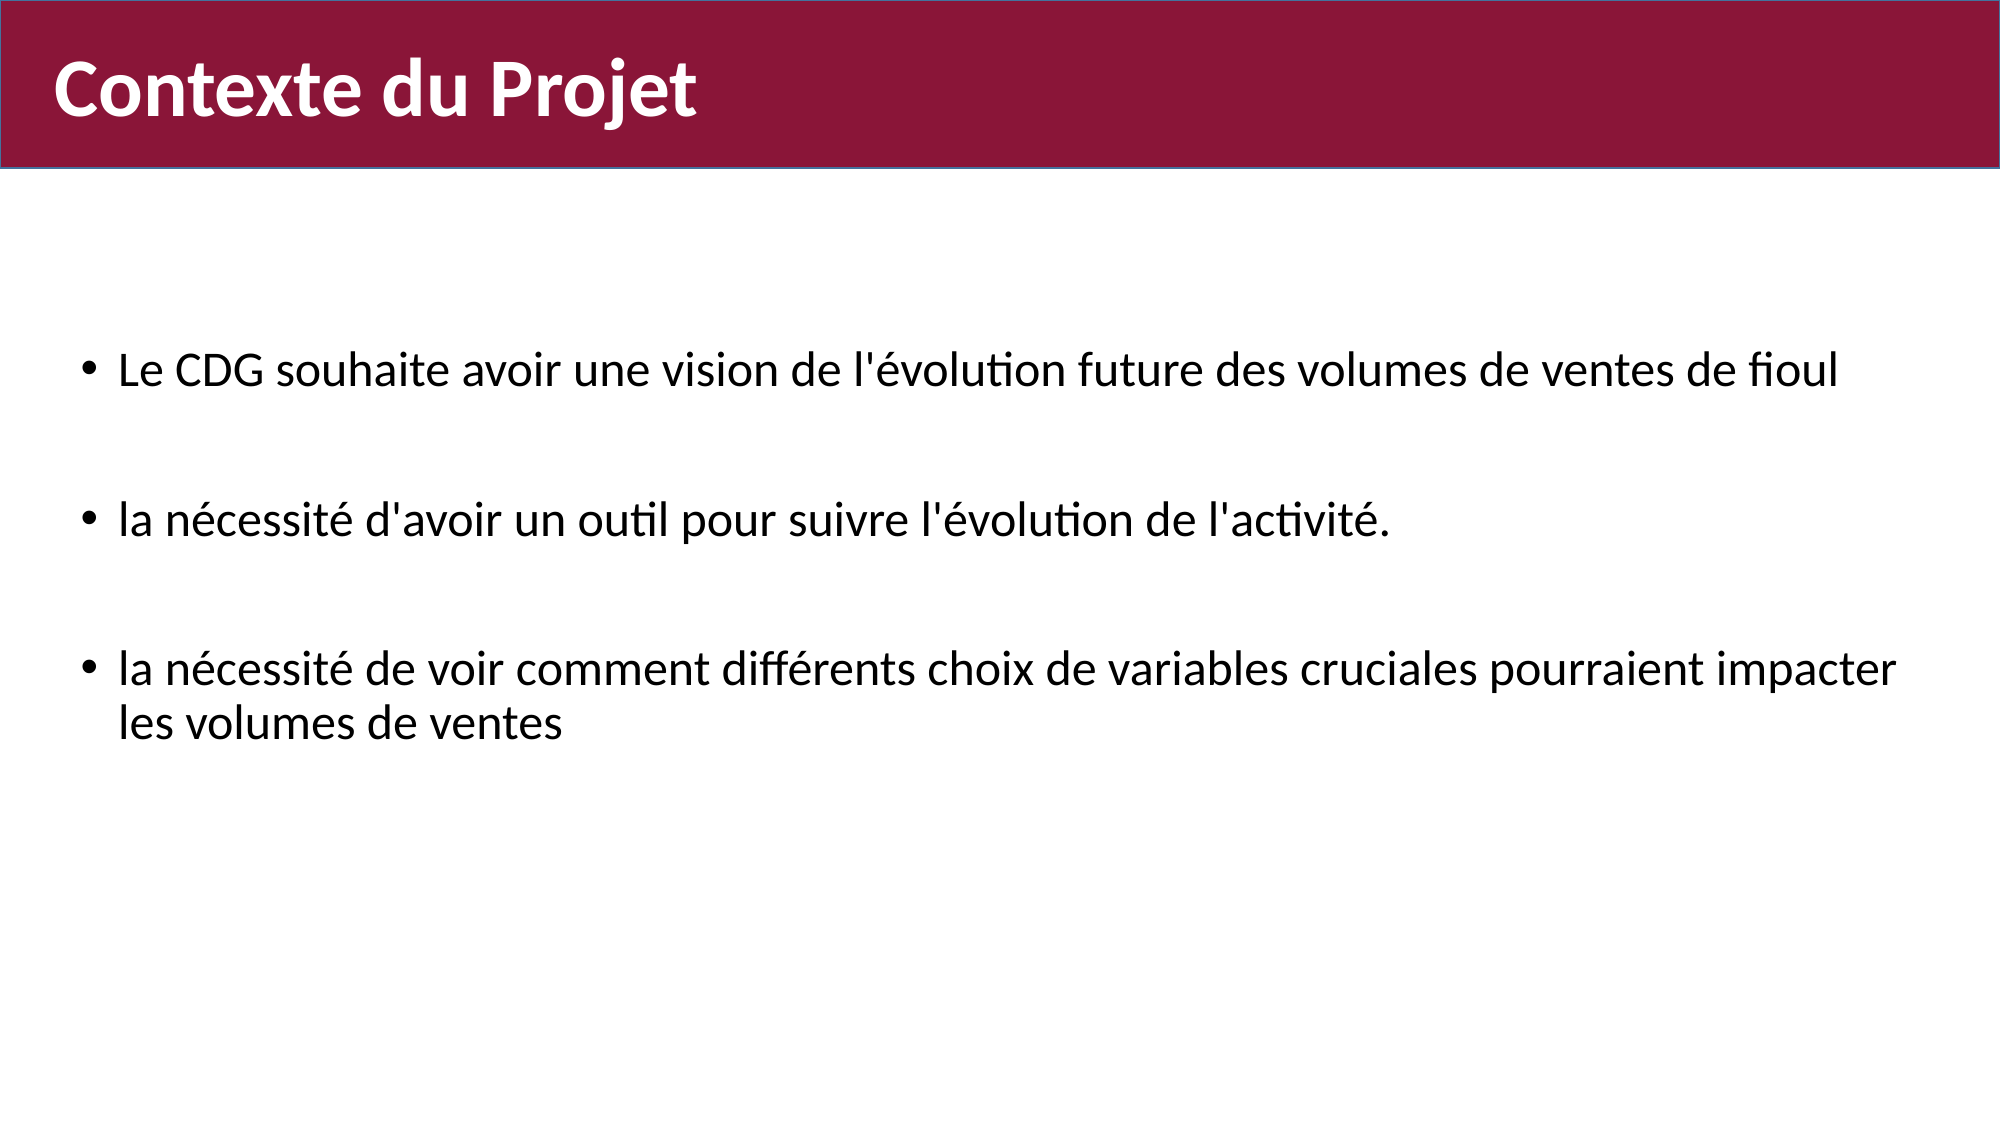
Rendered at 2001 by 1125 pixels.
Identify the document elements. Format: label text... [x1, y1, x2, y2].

text_box [0, 0, 2000, 169]
list Le CDG souhaite avoir une vision de l'évolution future des volumes de ventes de fioul la nécessité d'avoir un outil pour suivre l'évolution de l'activité. la nécessité de voir comment différents choix de variables cruciales pourraient impacter les volumes de ventes [65, 335, 1935, 667]
text_box Contexte du Projet [39, 26, 775, 141]
